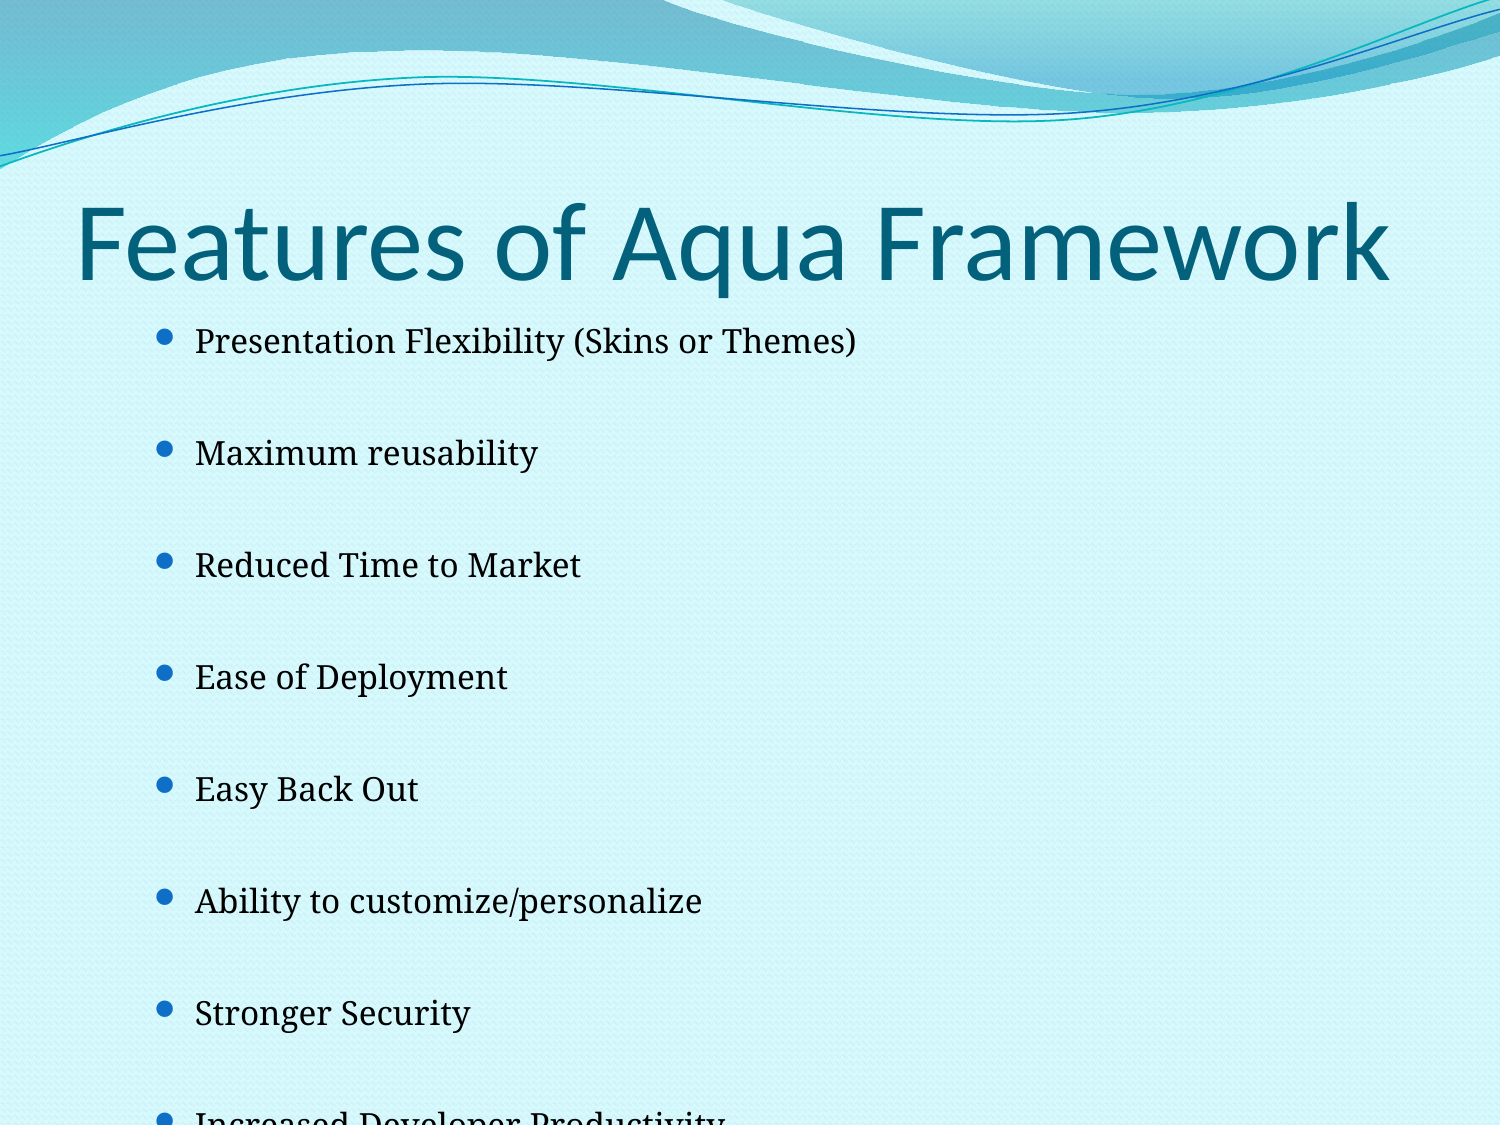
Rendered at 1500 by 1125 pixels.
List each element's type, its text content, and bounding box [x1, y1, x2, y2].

list Presentation Flexibility (Skins or Themes) Maximum reusability Reduced Time to Market Ease of Deployment Easy Back Out Ability to customize/personalize Stronger Security Increased Developer Productivity [75, 317, 1425, 1038]
title Features of Aqua Framework [75, 115, 1425, 303]
